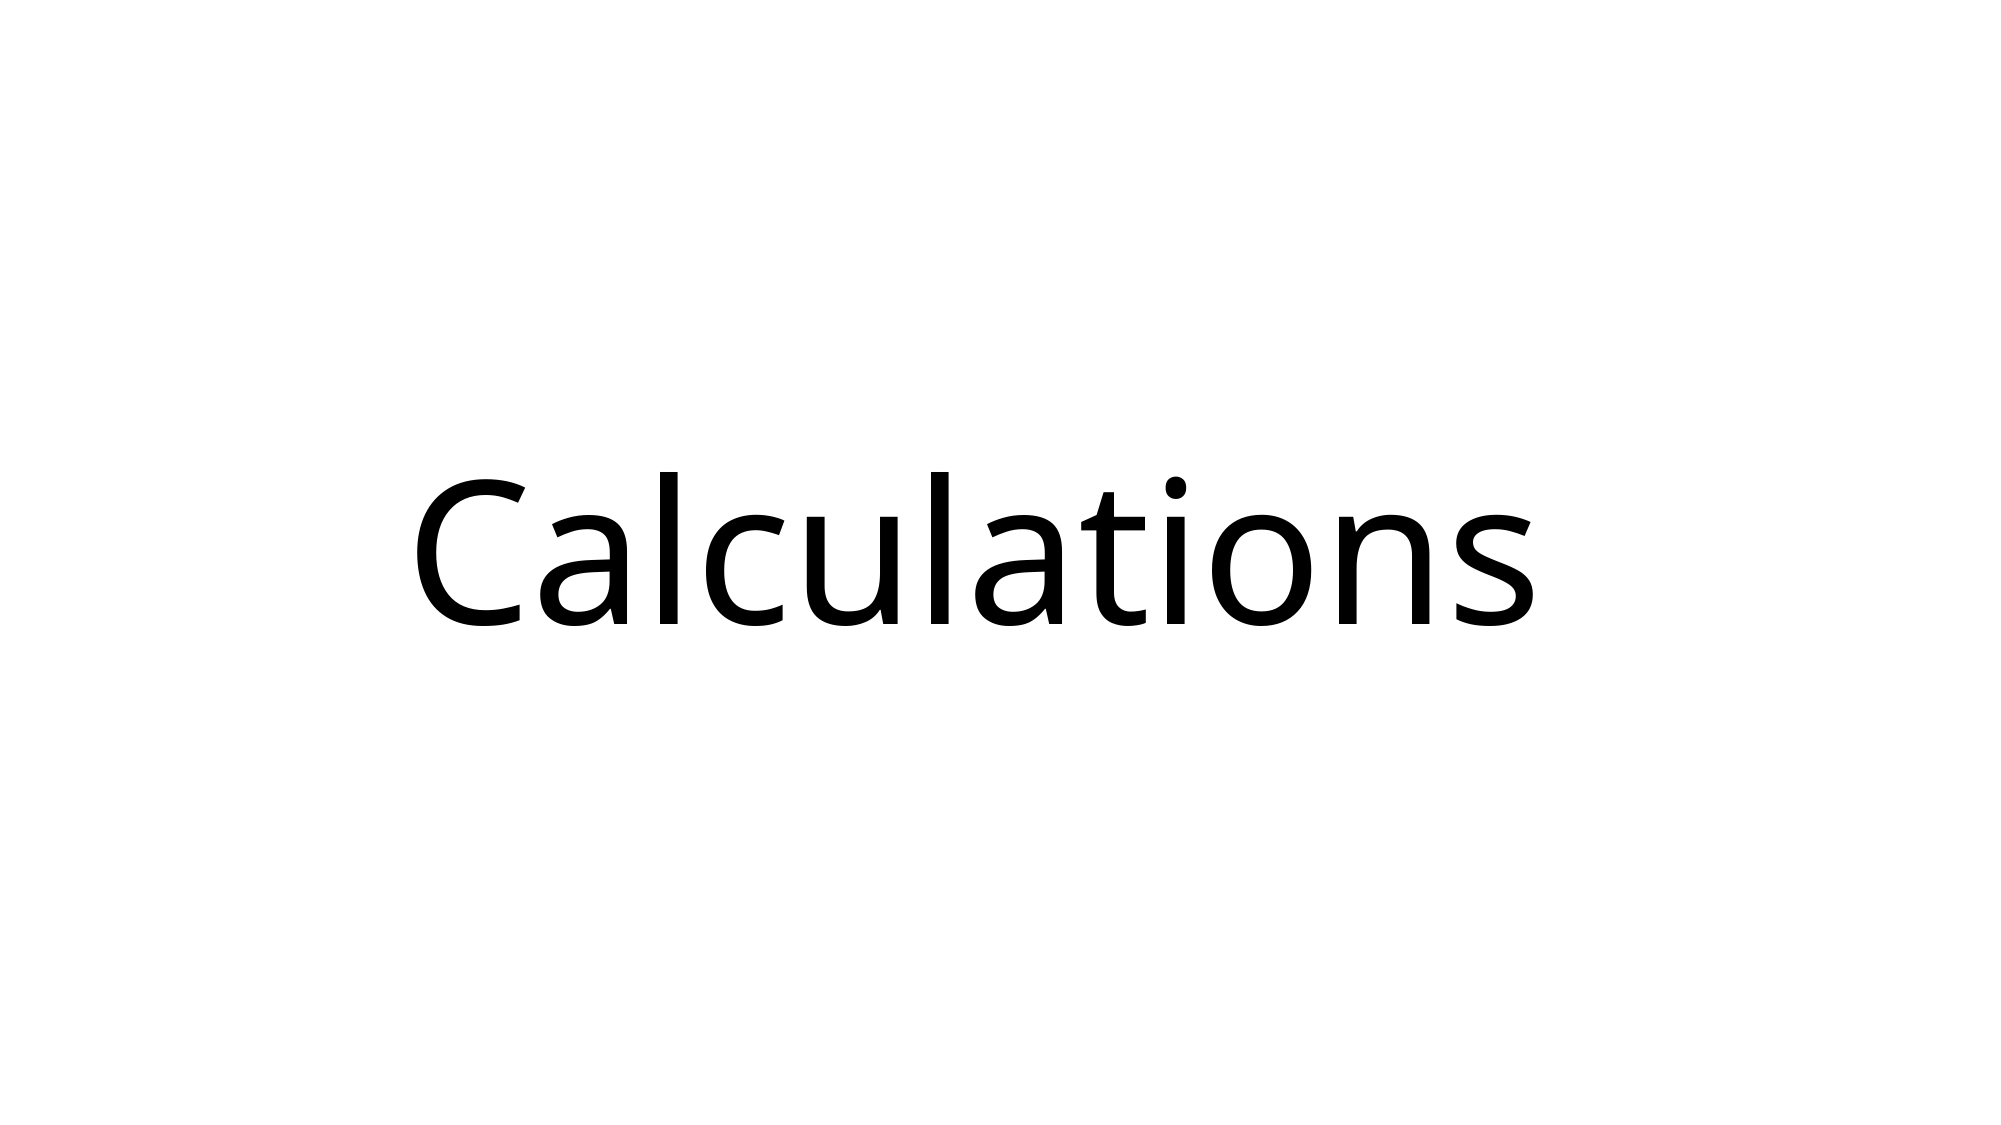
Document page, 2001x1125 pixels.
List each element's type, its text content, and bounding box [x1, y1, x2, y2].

text_box Calculations [362, 417, 1637, 673]
